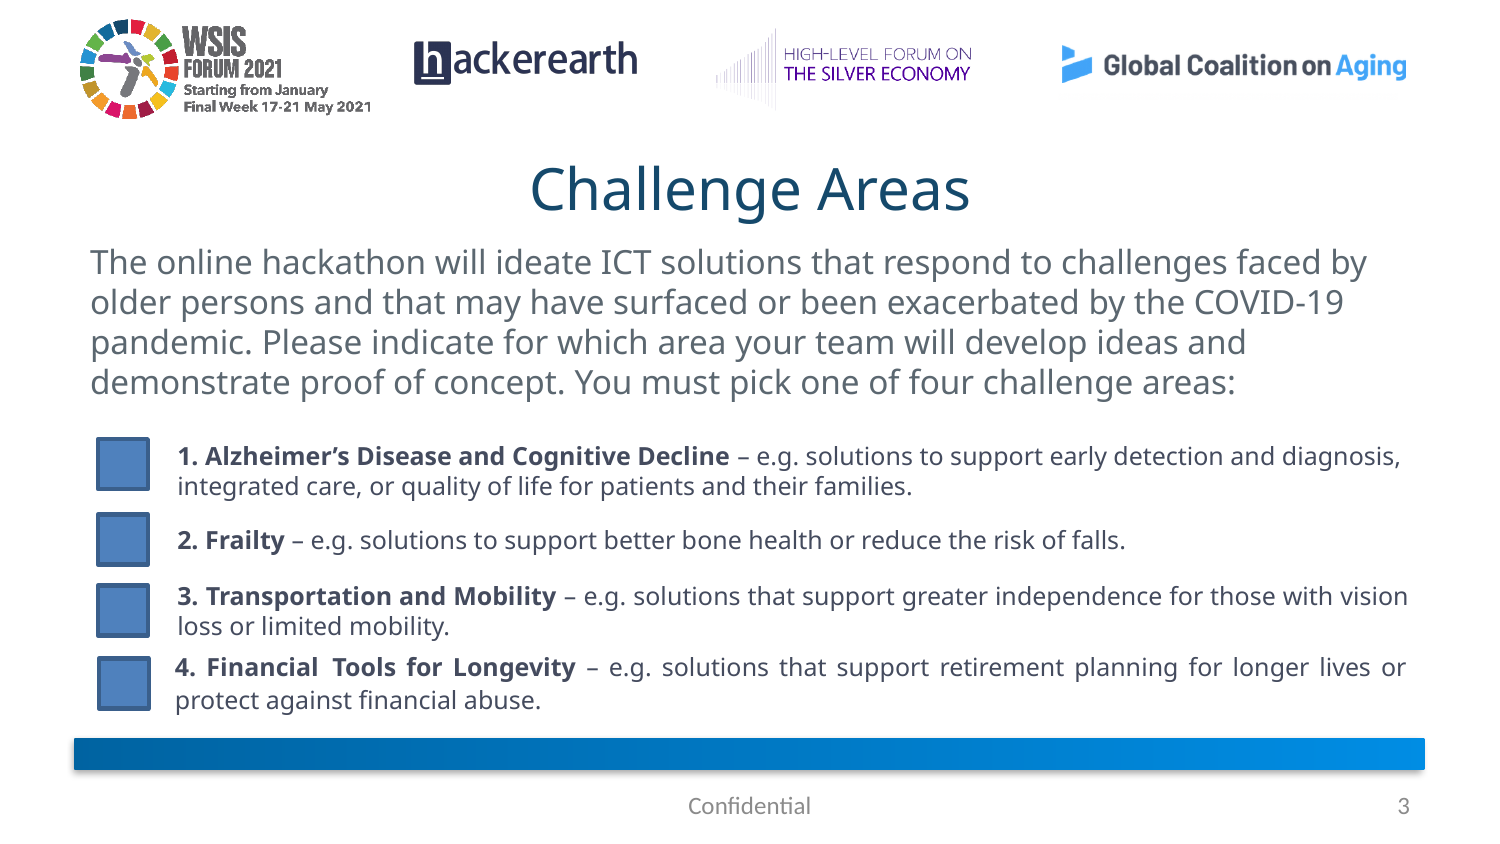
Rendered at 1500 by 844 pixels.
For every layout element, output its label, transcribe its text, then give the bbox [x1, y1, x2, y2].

footer Confidential [512, 782, 988, 827]
picture [412, 40, 638, 86]
picture [75, 16, 381, 122]
picture [705, 26, 981, 113]
title Challenge Areas [75, 134, 1425, 233]
text_box 3. Transportation and Mobility – e.g. solutions that support greater independence for those with vision loss or limited mobility. [162, 572, 1425, 648]
list The online hackathon will ideate ICT solutions that respond to challenges faced by older persons and that may have surfaced or been exacerbated by the COVID-19 pandemic. Please indicate for which area your team will develop ideas and demonstrate proof of concept. You must pick one of four challenge areas: [75, 233, 1425, 736]
text_box 1. Alzheimer’s Disease and Cognitive Decline – e.g. solutions to support early detection and diagnosis, integrated care, or quality of life for patients and their families. [162, 433, 1425, 508]
text_box [97, 656, 151, 711]
text_box 2. Frailty – e.g. solutions to support better bone health or reduce the risk of falls. [162, 517, 1425, 562]
text_box [96, 437, 150, 491]
text_box [96, 583, 150, 638]
text_box 4. Financial Tools for Longevity – e.g. solutions that support retirement planning for longer lives or protect against financial abuse. [160, 631, 1423, 722]
picture [1048, 26, 1425, 100]
text_box [96, 512, 150, 567]
slide_number 3 [1074, 782, 1425, 827]
